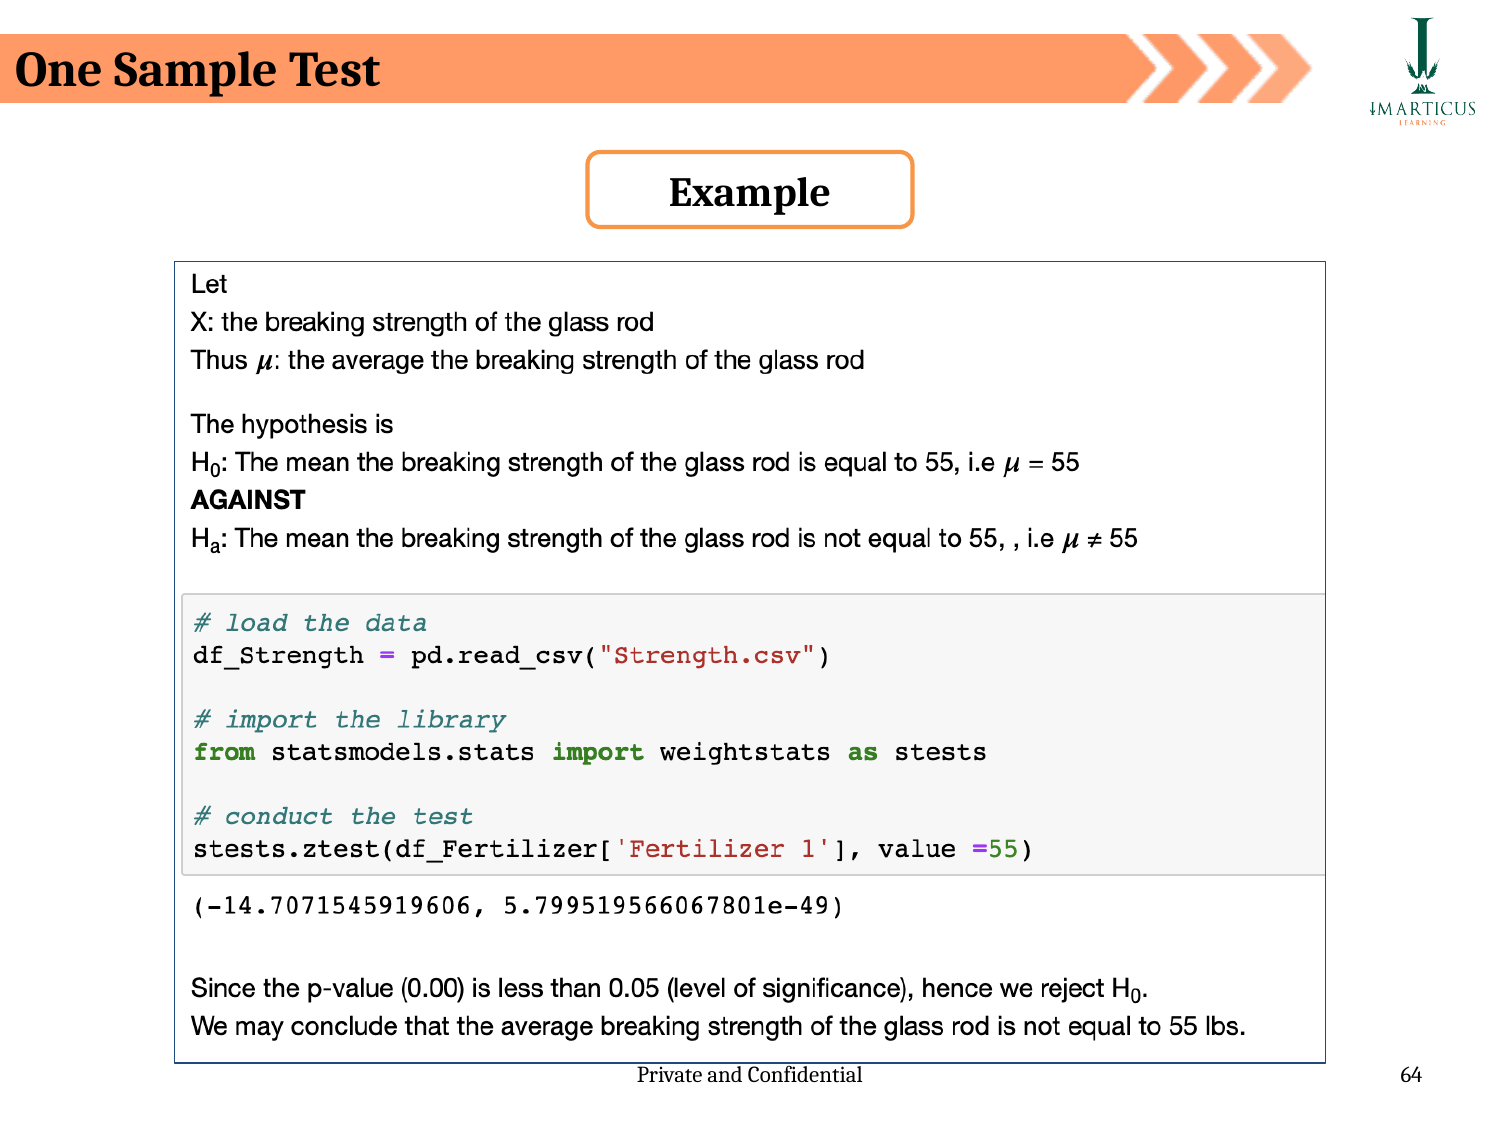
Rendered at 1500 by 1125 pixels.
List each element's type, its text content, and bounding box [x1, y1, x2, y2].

text_box Example [585, 149, 915, 230]
title One Sample Test [0, 16, 1015, 117]
picture [175, 262, 1325, 1063]
picture [1015, 0, 1500, 150]
